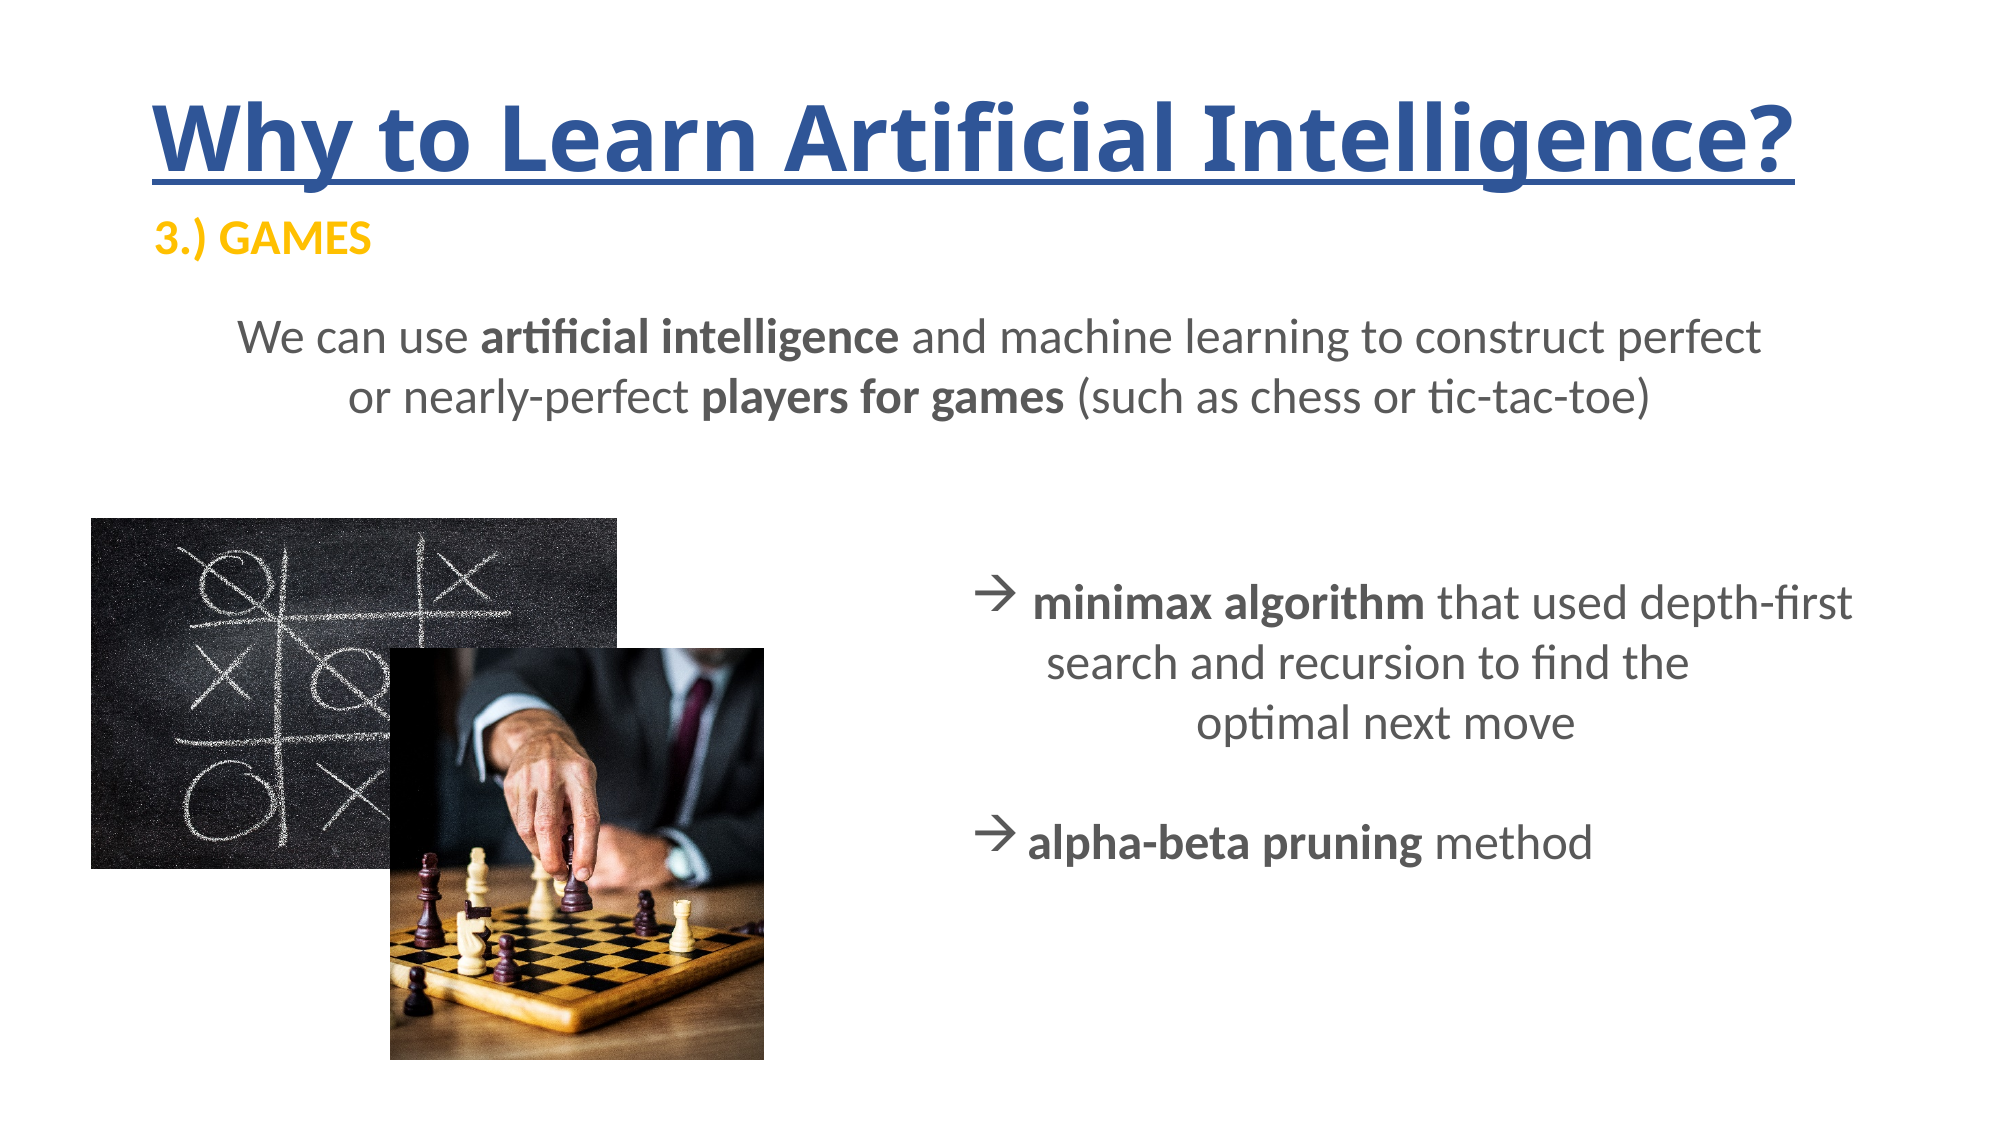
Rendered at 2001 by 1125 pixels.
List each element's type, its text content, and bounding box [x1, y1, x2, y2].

text_box minimax algorithm that used depth-first search and recursion to find the optimal next move alpha-beta pruning method [956, 562, 1880, 938]
picture [91, 518, 764, 1060]
text_box 3.) GAMES [138, 197, 388, 273]
title Why to Learn Artificial Intelligence? [137, 33, 1863, 251]
text_box We can use artificial intelligence and machine learning to construct perfect or nearly-perfect players for games (such as chess or tic-tac-toe) [222, 296, 1778, 552]
